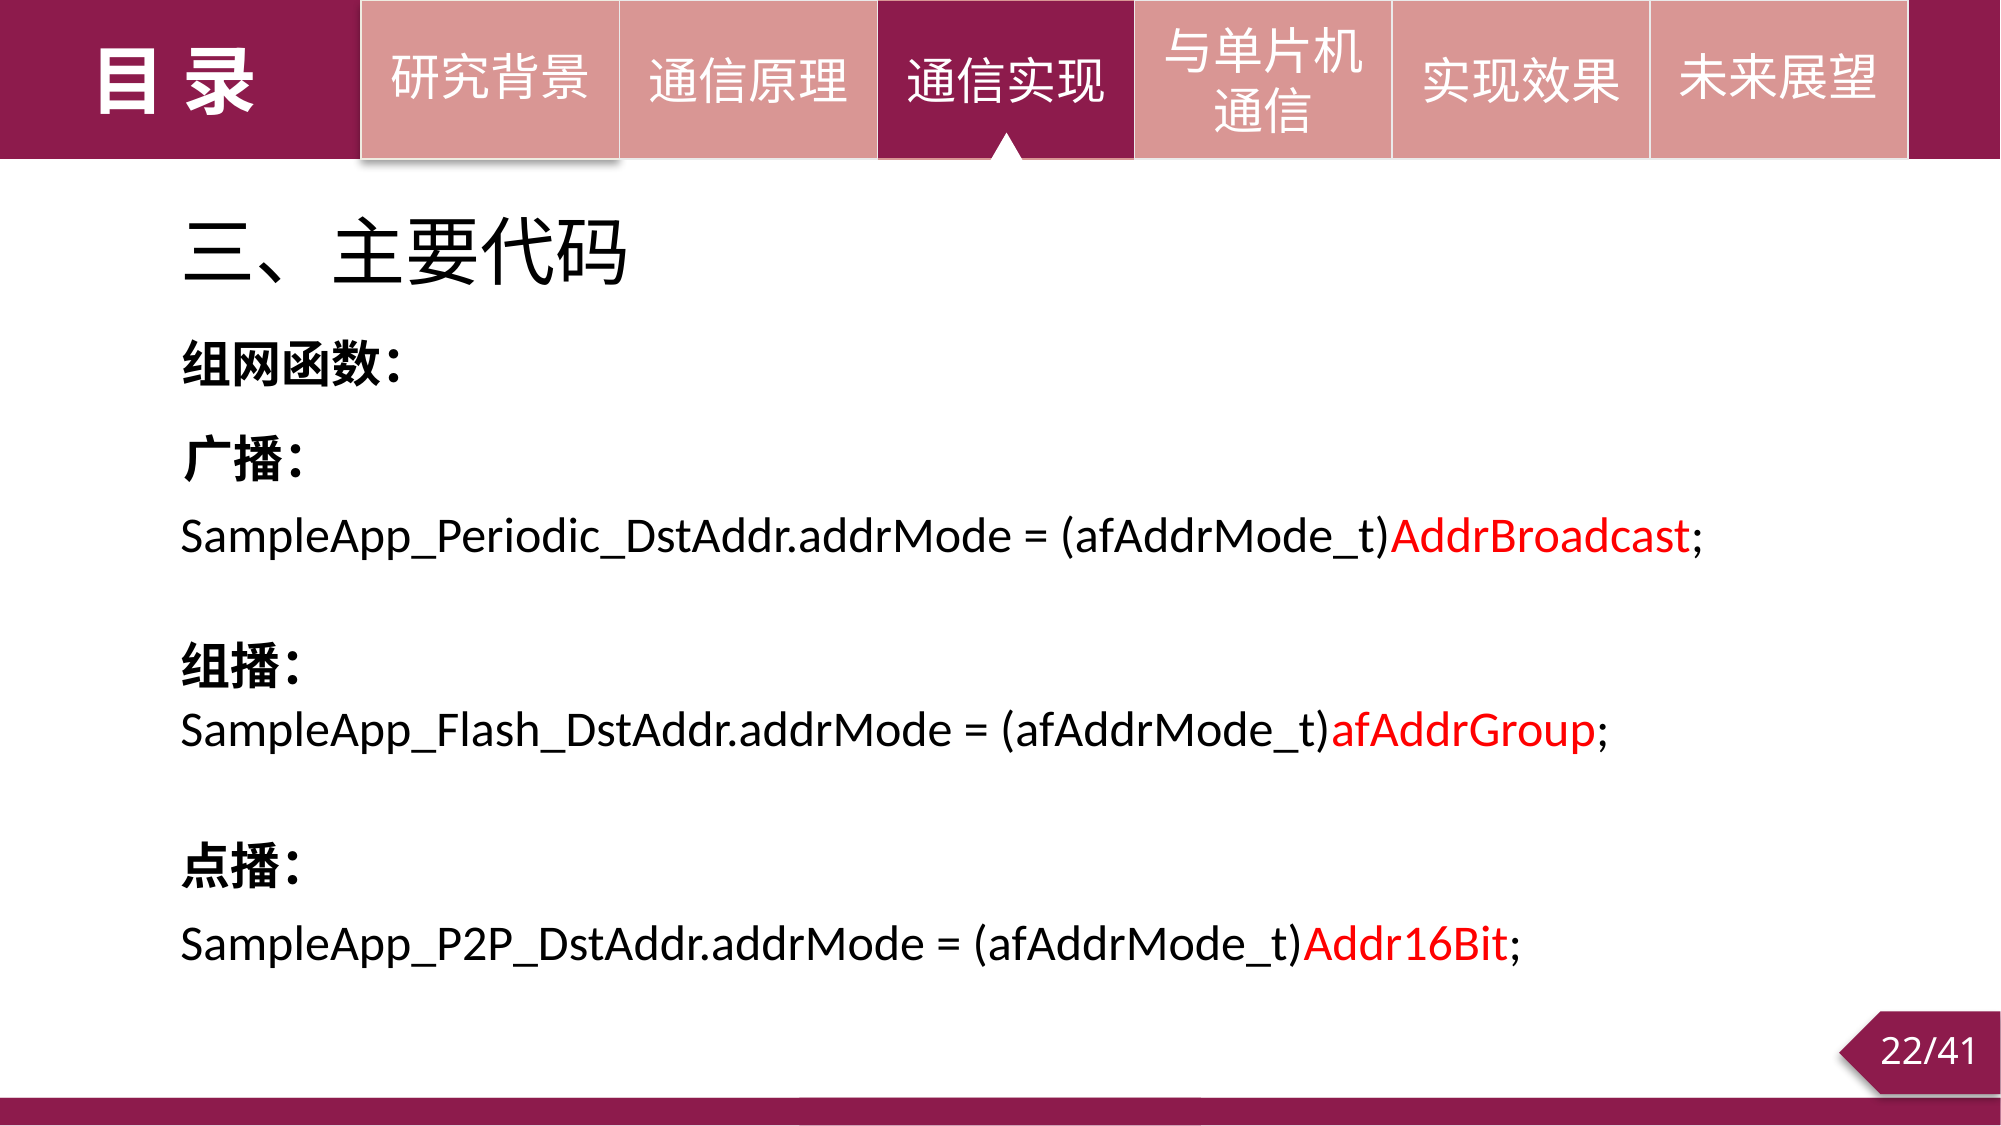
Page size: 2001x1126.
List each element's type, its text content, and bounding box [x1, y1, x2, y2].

text_box 广播： [169, 419, 349, 495]
text_box [961, 132, 1053, 212]
text_box 研究背景 [361, 0, 619, 159]
text_box SampleApp_Flash_DstAddr.addrMode = (afAddrMode_t)afAddrGroup; [165, 688, 1869, 764]
text_box 目 录 [14, 26, 334, 132]
text_box SampleApp_P2P_DstAddr.addrMode = (afAddrMode_t)Addr16Bit; [165, 902, 1901, 978]
text_box 未来展望 [1650, 0, 1909, 159]
text_box SampleApp_Periodic_DstAddr.addrMode = (afAddrMode_t)AddrBroadcast; [165, 495, 1936, 571]
text_box 点播： [166, 827, 346, 902]
text_box 组播： [166, 626, 346, 702]
text_box 实现效果 [1392, 0, 1650, 159]
text_box [0, 0, 360, 161]
text_box 组网函数： [166, 324, 446, 400]
text_box 三、主要代码 [165, 196, 646, 302]
text_box 与单片机通信 [1134, 0, 1392, 159]
text_box 通信实现 [878, 0, 1134, 159]
text_box 通信原理 [619, 0, 878, 159]
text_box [0, 1097, 2001, 1126]
text_box /41 [1839, 1011, 2001, 1095]
text_box [1906, 0, 2001, 161]
